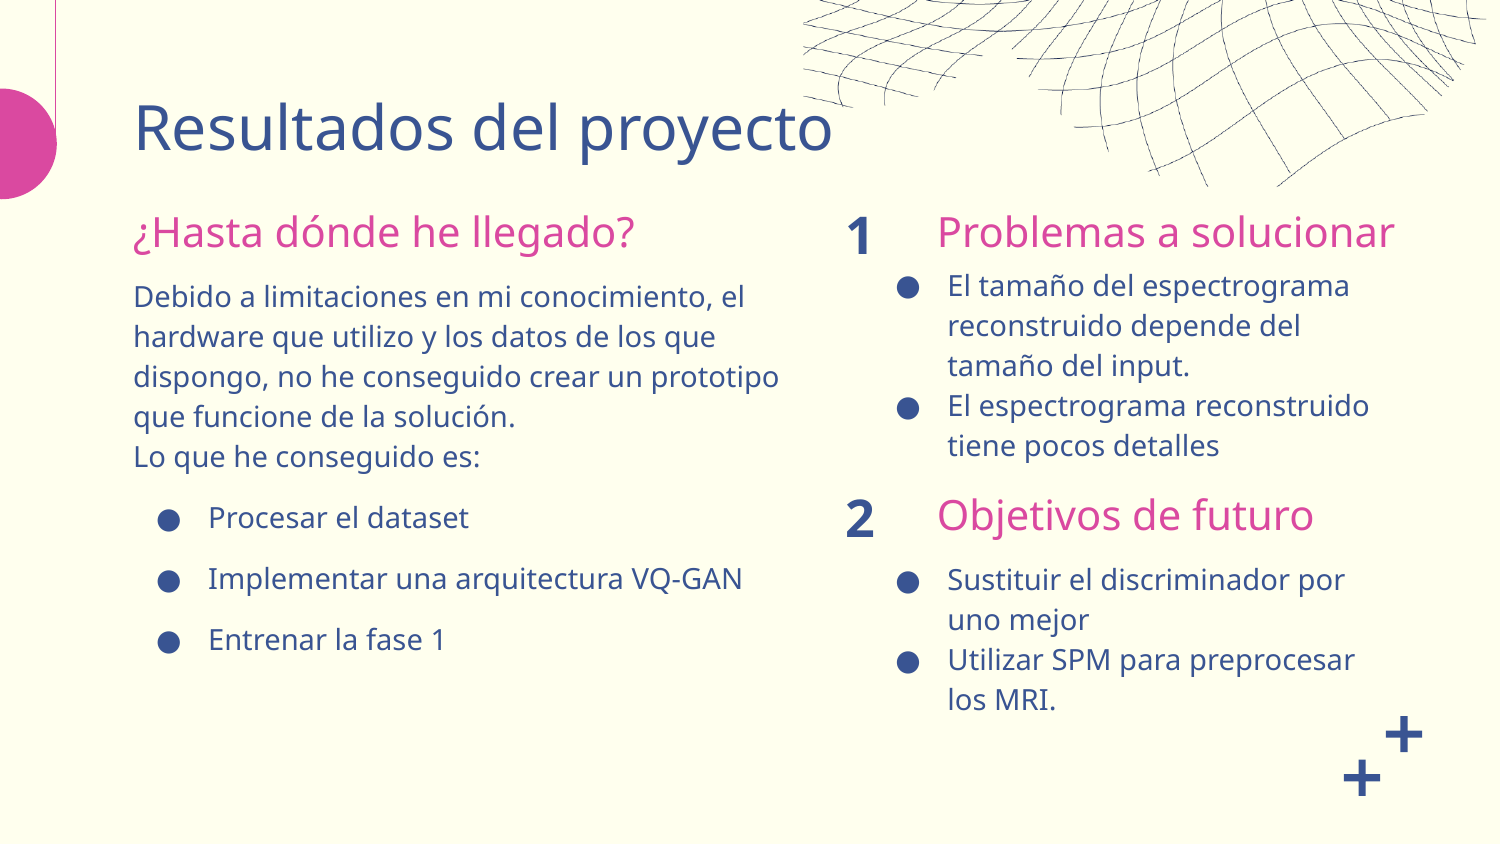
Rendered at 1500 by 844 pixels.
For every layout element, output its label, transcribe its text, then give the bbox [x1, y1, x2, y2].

text_box Sustituir el discriminador por uno mejor Utilizar SPM para preprocesar los MRI. [857, 541, 1383, 735]
title Resultados del proyecto [118, 72, 1382, 167]
text_box Problemas a solucionar [921, 187, 1428, 271]
text_box Objetivos de futuro [921, 470, 1383, 541]
text_box ¿Hasta dónde he llegado? [118, 187, 798, 271]
text_box 1 [817, 185, 903, 272]
text_box Debido a limitaciones en mi conocimiento, el hardware que utilizo y los datos de los que dispongo, no he conseguido crear un prototipo que funcione de la solución. Lo que he conseguido es: Procesar el dataset Implementar una arquitectura VQ-GAN Entrenar la fase 1 [118, 271, 798, 735]
text_box El tamaño del espectrograma reconstruido depende del tamaño del input. El espectrograma reconstruido tiene pocos detalles [857, 246, 1405, 441]
picture [803, 0, 1500, 189]
text_box 2 [817, 469, 903, 555]
